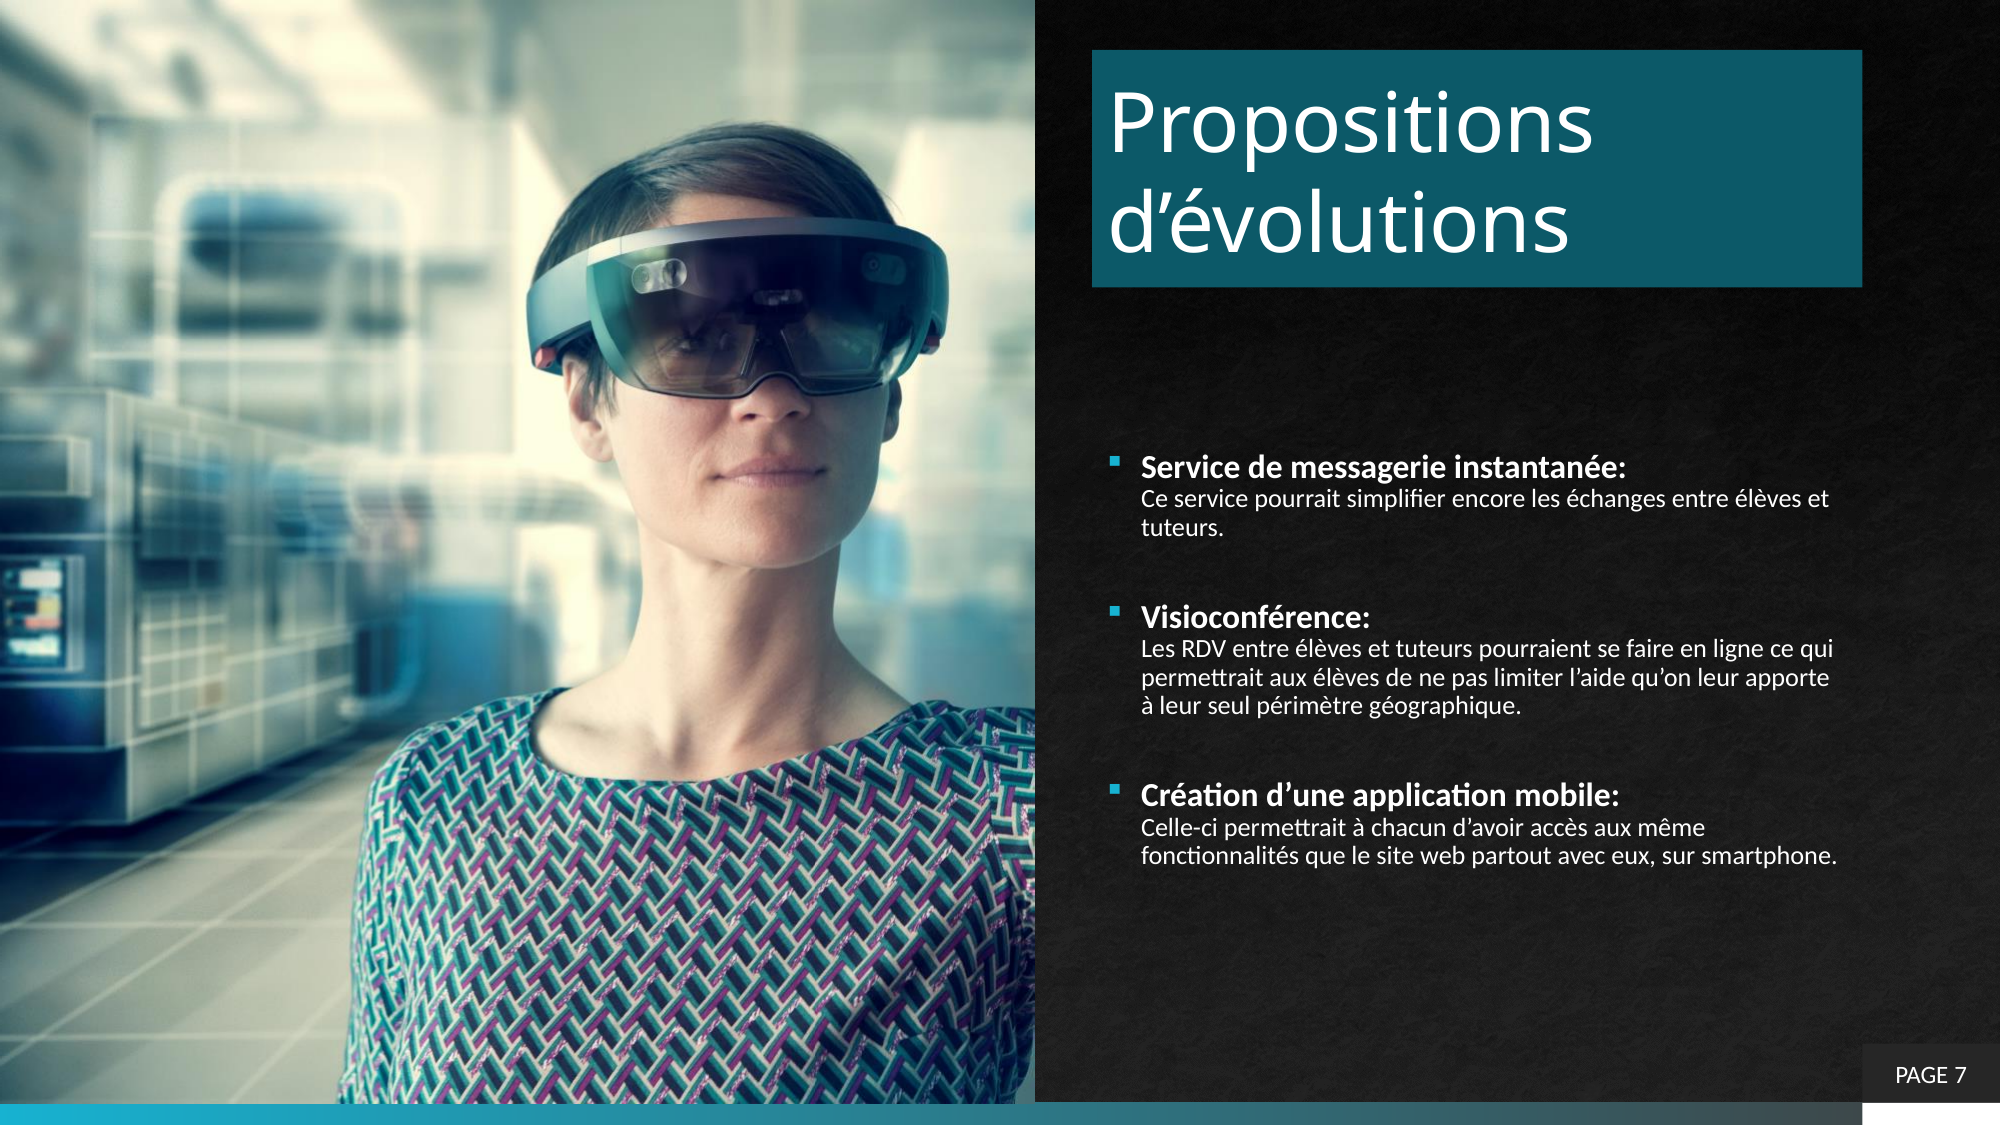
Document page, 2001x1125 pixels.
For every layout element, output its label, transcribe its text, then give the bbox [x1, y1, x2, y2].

slide_number PAGE 7 [1862, 1043, 2000, 1103]
picture [0, 0, 2000, 1104]
list Service de messagerie instantanée: Ce service pourrait simplifier encore les échanges entre élèves et tuteurs. Visioconférence: Les RDV entre élèves et tuteurs pourraient se faire en ligne ce qui permettrait aux élèves de ne pas limiter l’aide qu’on leur apporte à leur seul périmètre géographique. Création d’une application mobile: Celle-ci permettrait à chacun d’avoir accès aux même fonctionnalités que le site web partout avec eux, sur smartphone. [1092, 441, 1863, 890]
title Propositions d’évolutions [1092, 49, 1863, 288]
